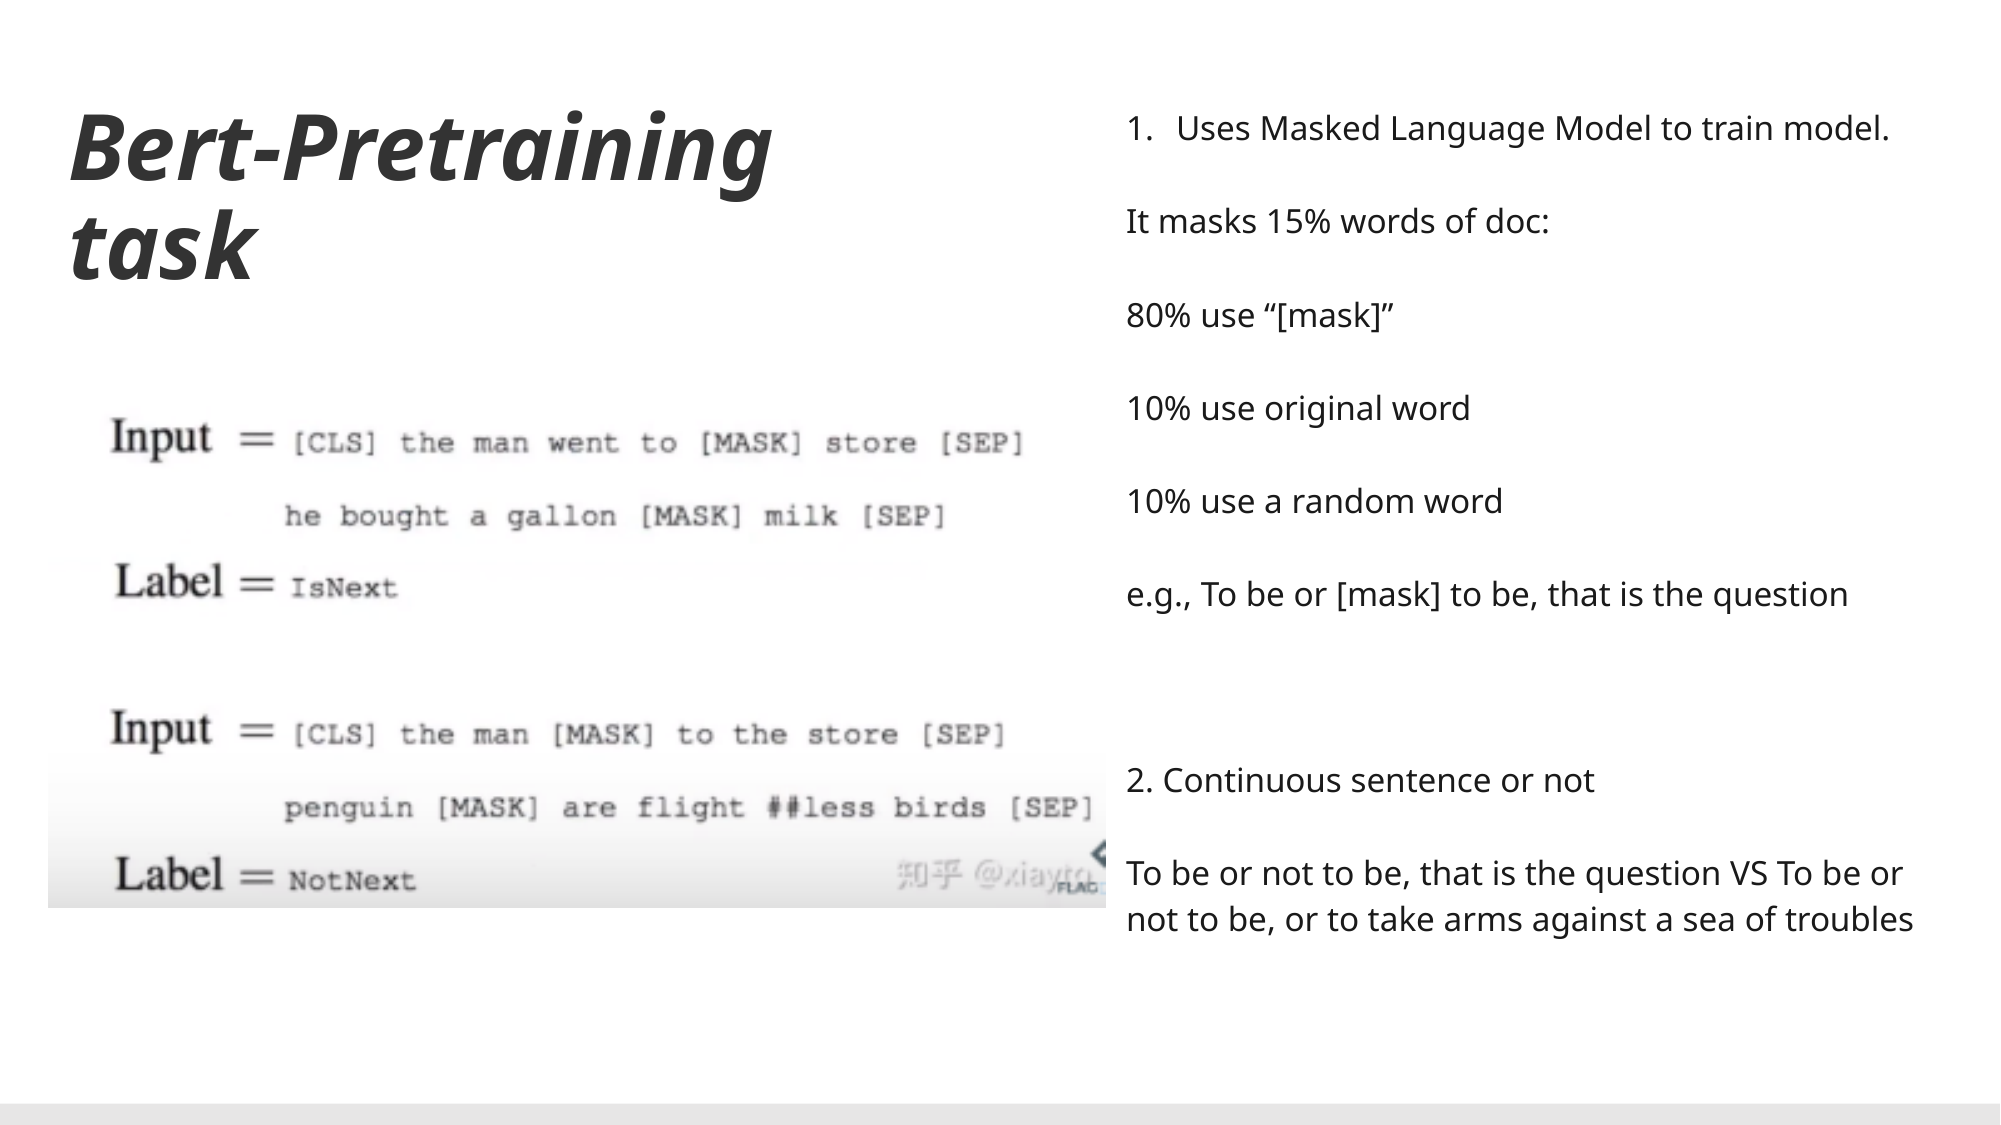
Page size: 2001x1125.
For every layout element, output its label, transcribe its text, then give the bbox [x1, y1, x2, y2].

text_box Uses Masked Language Model to train model. It masks 15% words of doc: 80% use “[mask]” 10% use original word 10% use a random word e.g., To be or [mask] to be, that is the question 2. Continuous sentence or not To be or not to be, that is the question VS To be or not to be, or to take arms against a sea of troubles [1105, 81, 1964, 784]
picture [48, 323, 1107, 908]
title Bert-Pretraining task [48, 81, 894, 216]
